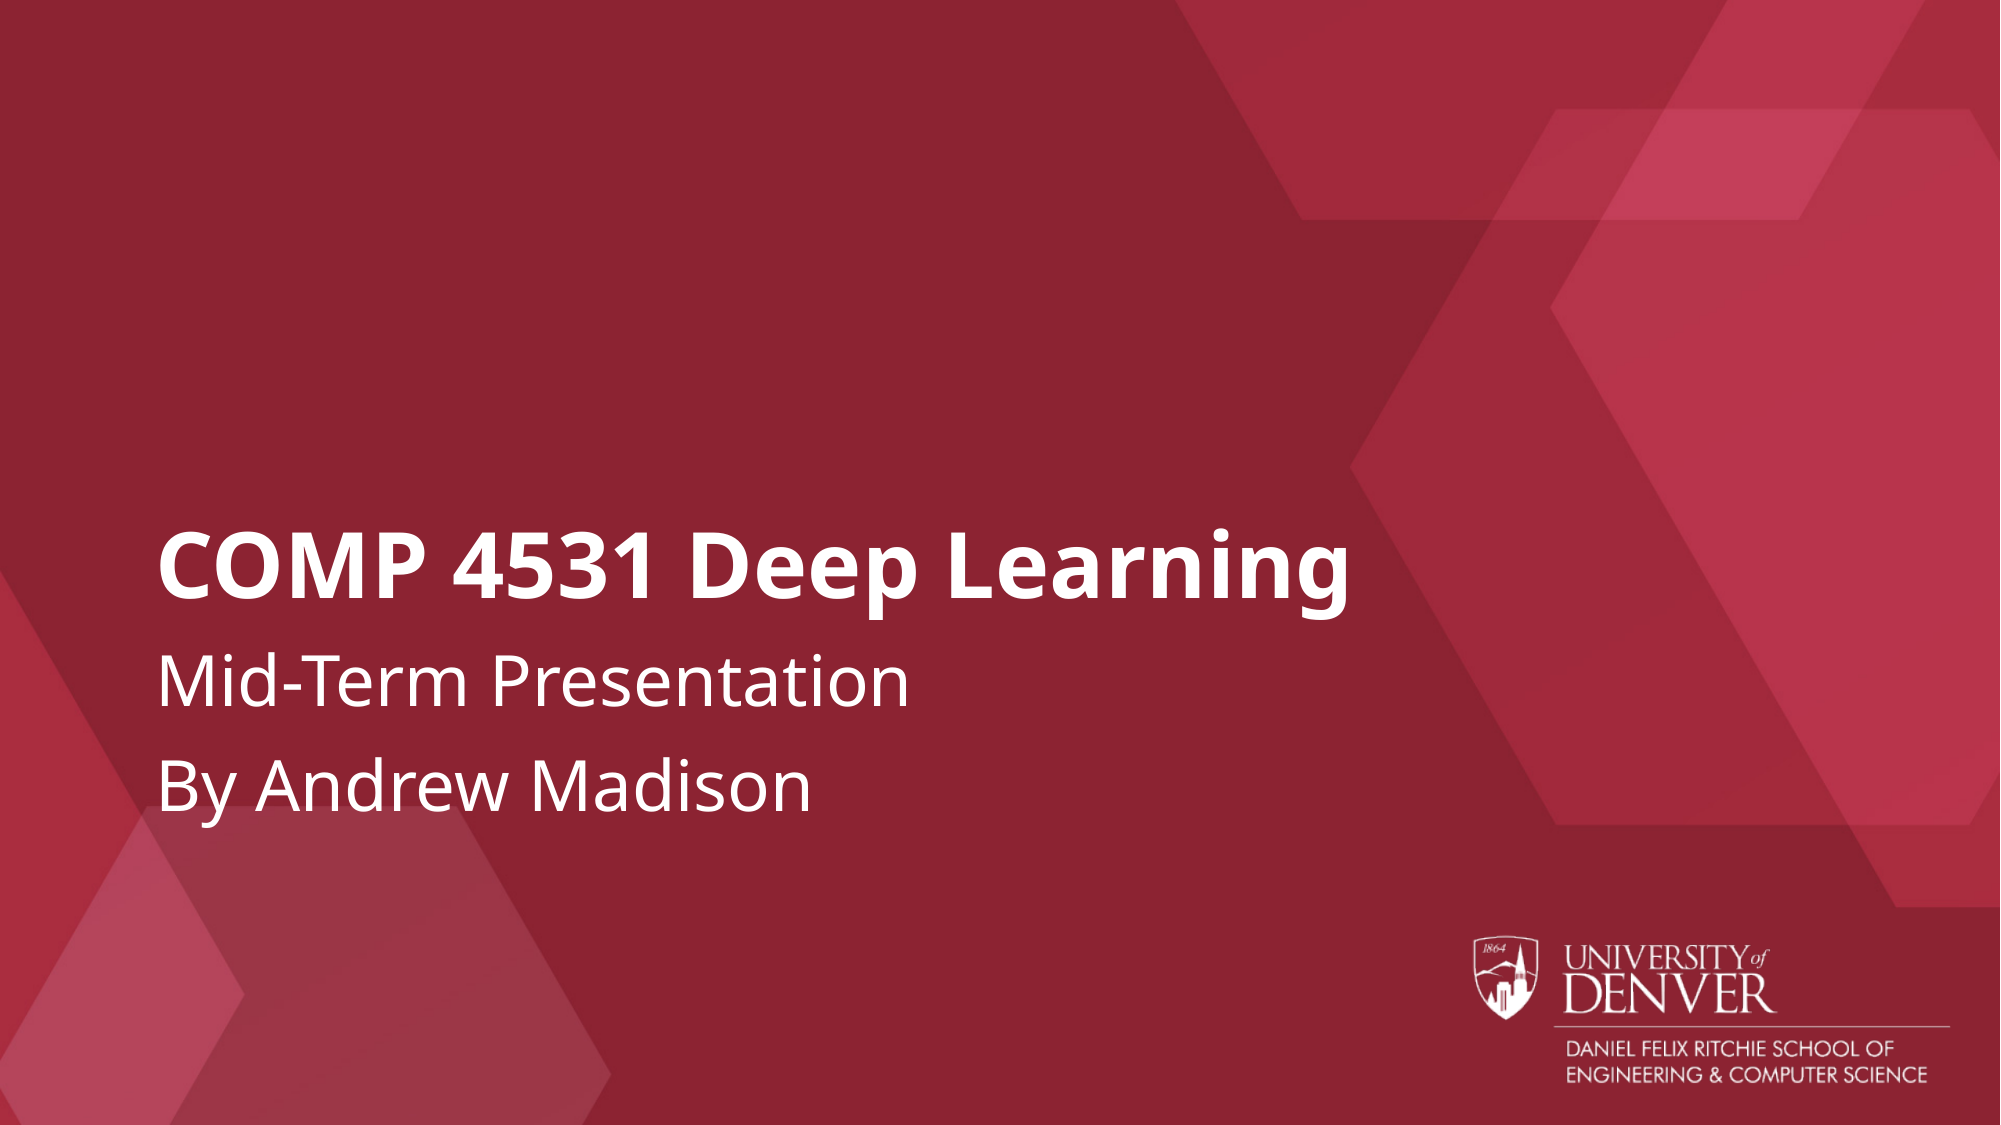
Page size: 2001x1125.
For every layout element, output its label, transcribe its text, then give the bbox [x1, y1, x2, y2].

picture [0, 0, 2000, 1125]
title COMP 4531 Deep Learning [140, 229, 1505, 627]
list Mid-Term Presentation By Andrew Madison [140, 627, 1505, 896]
